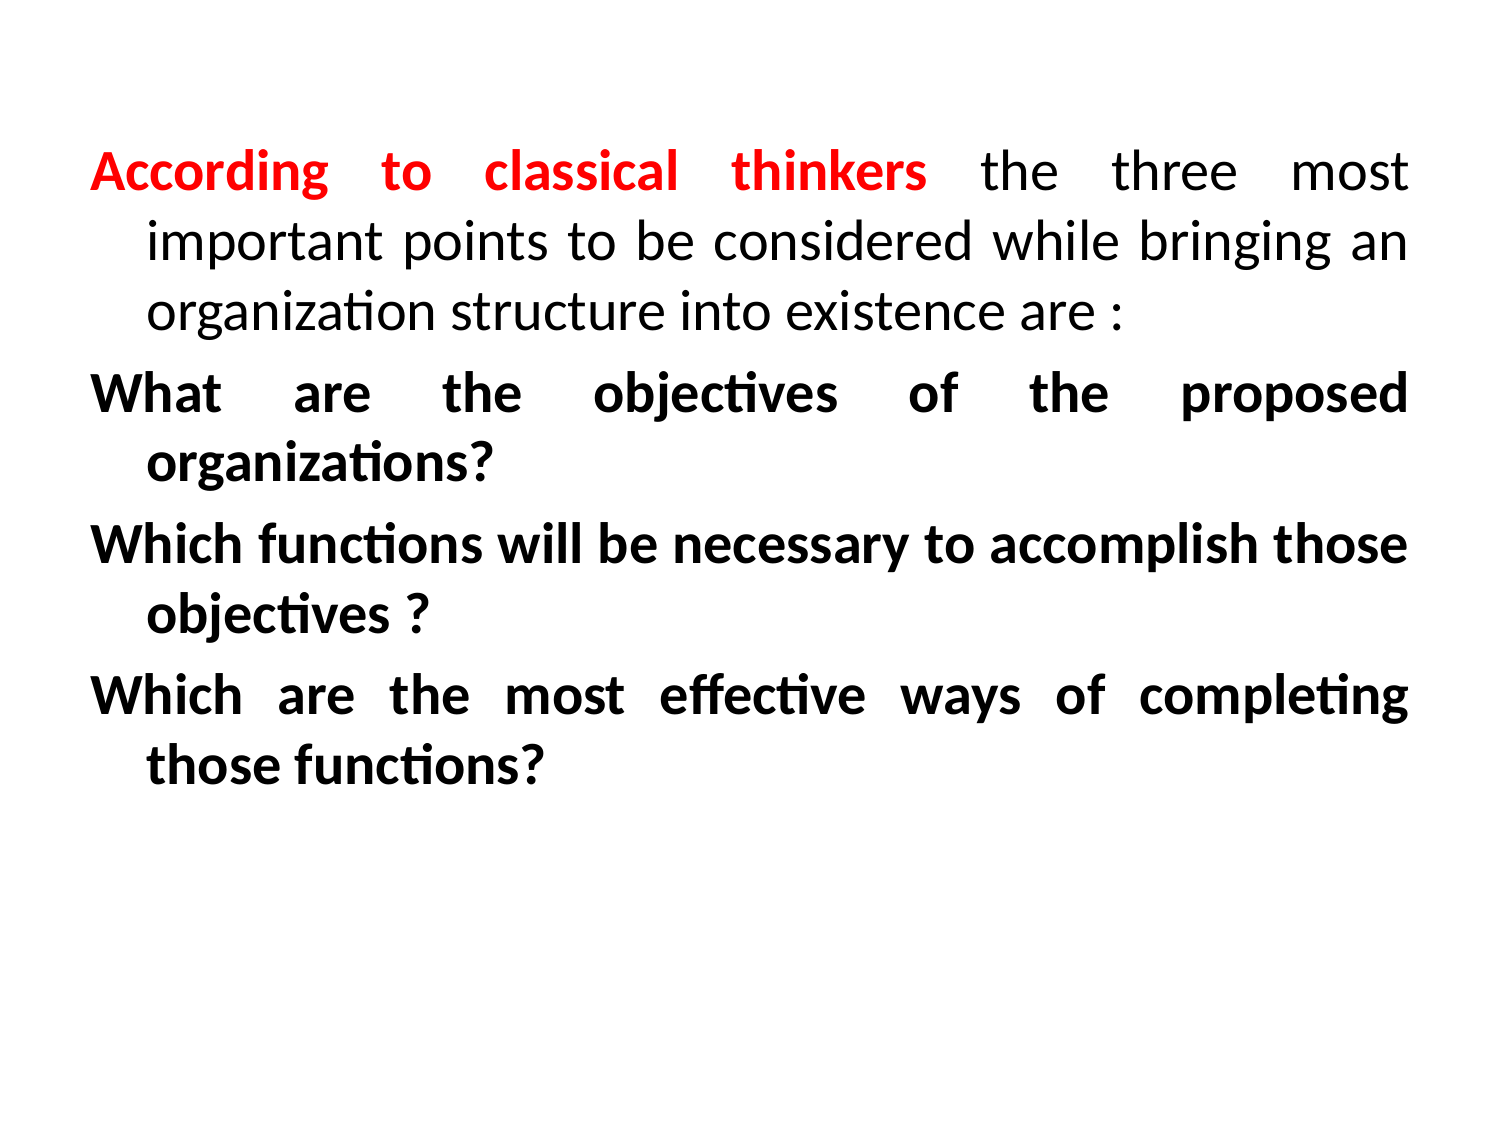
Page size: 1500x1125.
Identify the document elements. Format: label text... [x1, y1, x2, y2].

list According to classical thinkers the three most important points to be considered while bringing an organization structure into existence are : What are the objectives of the proposed organizations? Which functions will be necessary to accomplish those objectives ? Which are the most effective ways of completing those functions? [75, 125, 1425, 1005]
